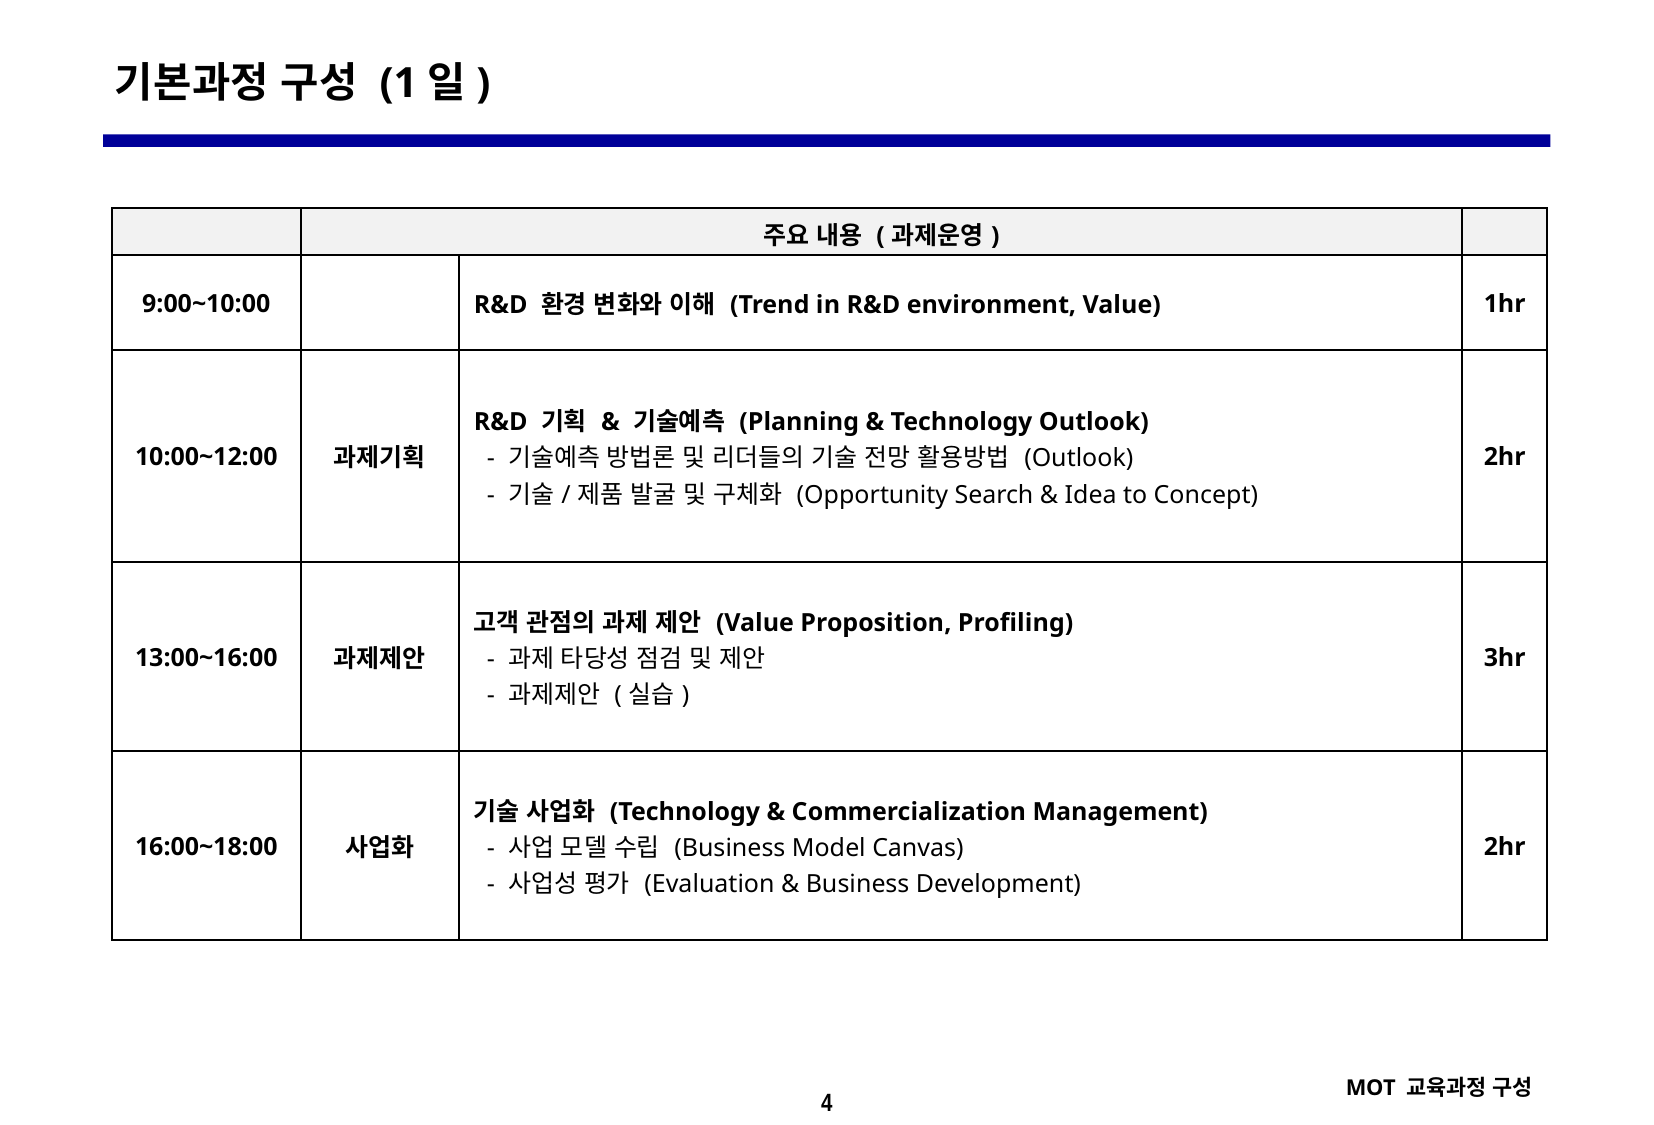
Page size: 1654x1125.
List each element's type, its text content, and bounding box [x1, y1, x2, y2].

table_cell 9:00~10:00 [113, 256, 300, 349]
text_box 기본과정 구성 (1일) [100, 48, 1612, 113]
table_cell 13:00~16:00 [113, 563, 300, 750]
table_cell 1hr [1463, 256, 1546, 349]
table_cell 16:00~18:00 [113, 752, 300, 939]
table_cell 고객 관점의 과제 제안 (Value Proposition, Profiling) - 과제 타당성 점검 및 제안 - 과제제안 (실습) [460, 563, 1461, 750]
table_cell R&D 환경 변화와 이해 (Trend in R&D environment, Value) [460, 256, 1461, 349]
table_header [113, 209, 300, 254]
table_cell 10:00~12:00 [113, 351, 300, 561]
table_cell 과제기획 [302, 351, 458, 561]
table_header [1463, 209, 1546, 254]
table_cell 2hr [1463, 752, 1546, 939]
table_cell 2hr [1463, 351, 1546, 561]
table_cell 사업화 [302, 752, 458, 939]
table_cell 과제제안 [302, 563, 458, 750]
table_cell [302, 256, 458, 349]
table_cell 3hr [1463, 563, 1546, 750]
table_header 주요 내용 (과제운영) [302, 209, 1461, 254]
table_cell 기술 사업화 (Technology & Commercialization Management) - 사업 모델 수립 (Business Model Canvas) - 사업성 평가 (Evaluation & Business Development) [460, 752, 1461, 939]
table_cell R&D 기획 & 기술예측 (Planning & Technology Outlook) - 기술예측 방법론 및 리더들의 기술 전망 활용방법 (Outlook) - 기술/제품 발굴 및 구체화 (Opportunity Search & Idea to Concept) [460, 351, 1461, 561]
